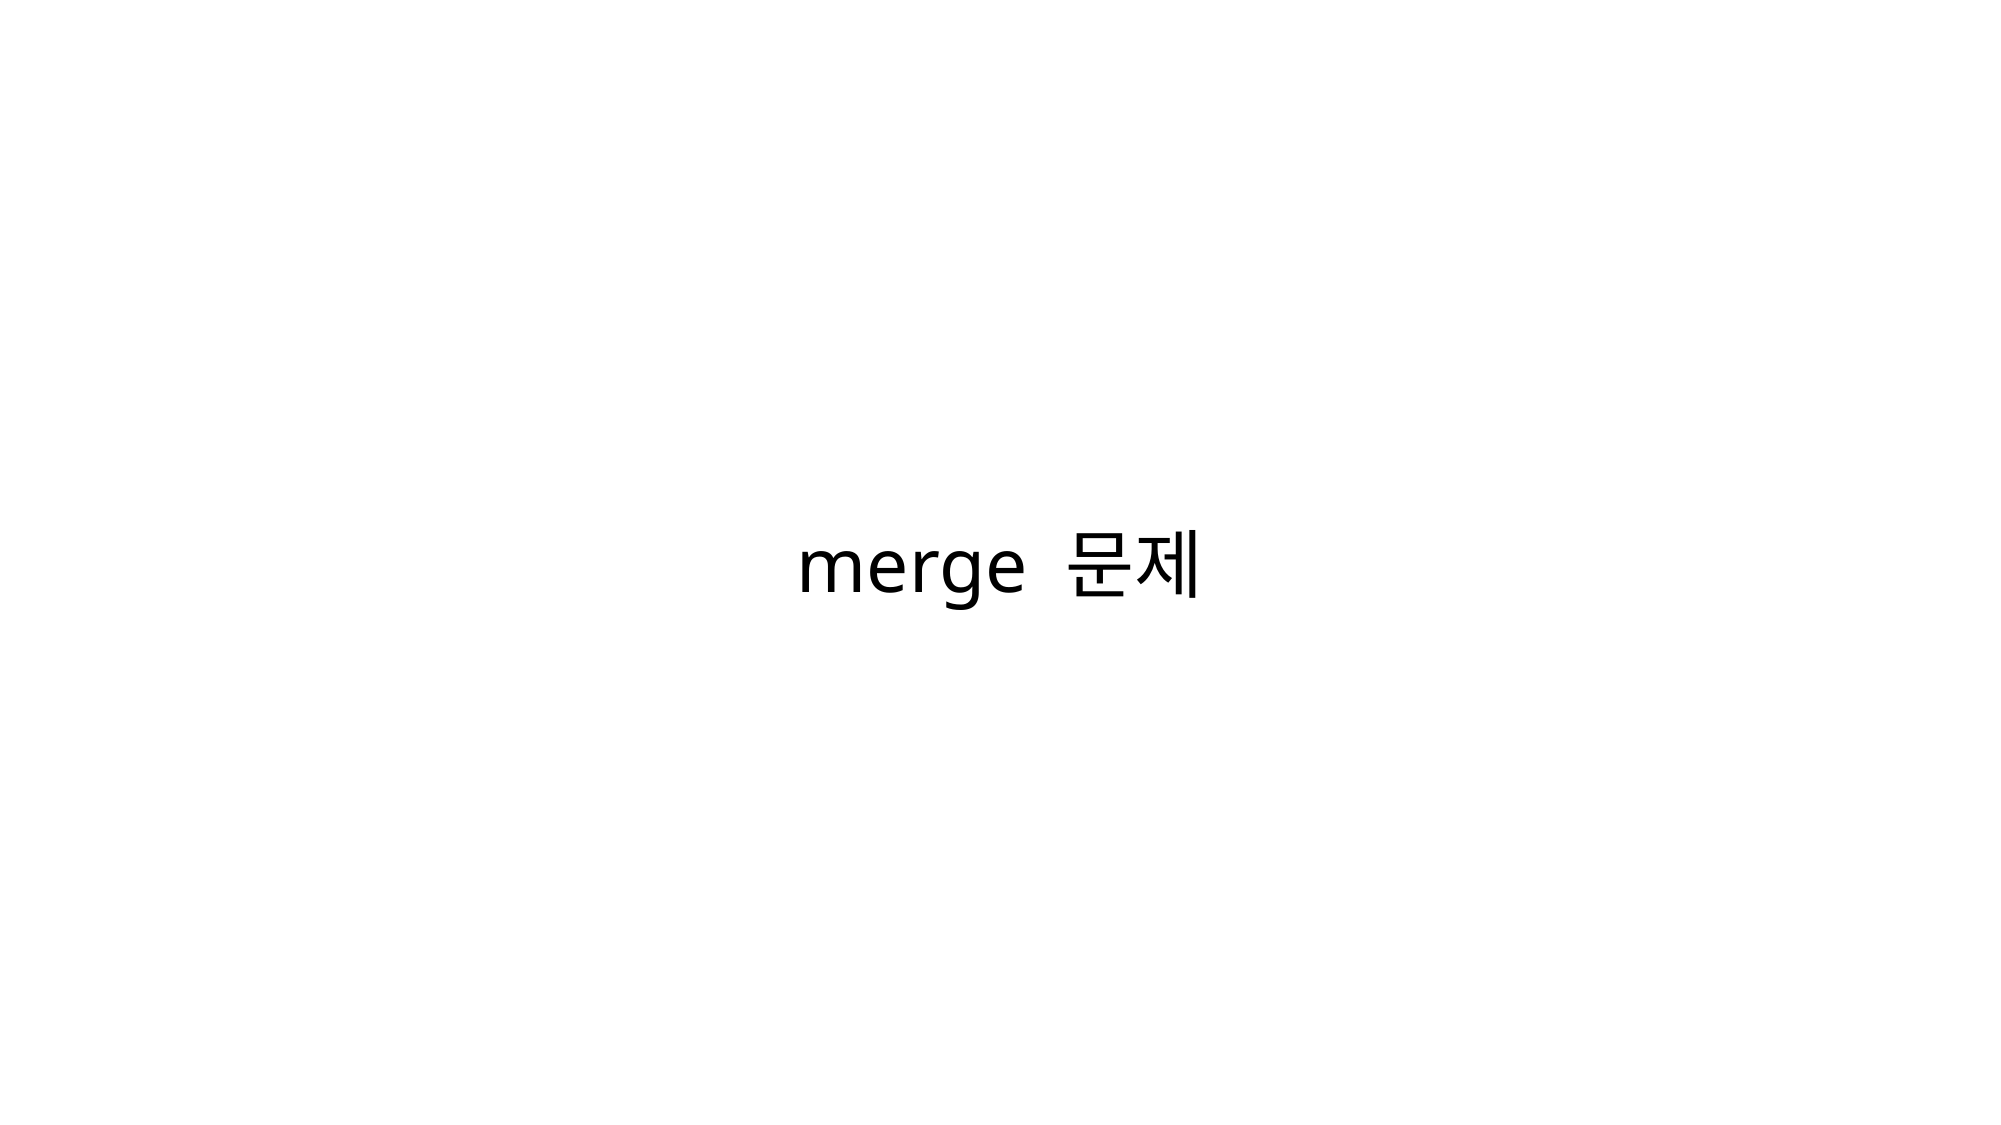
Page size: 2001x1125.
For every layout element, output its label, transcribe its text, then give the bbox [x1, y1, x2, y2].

text_box merge 문제 [781, 510, 1219, 615]
